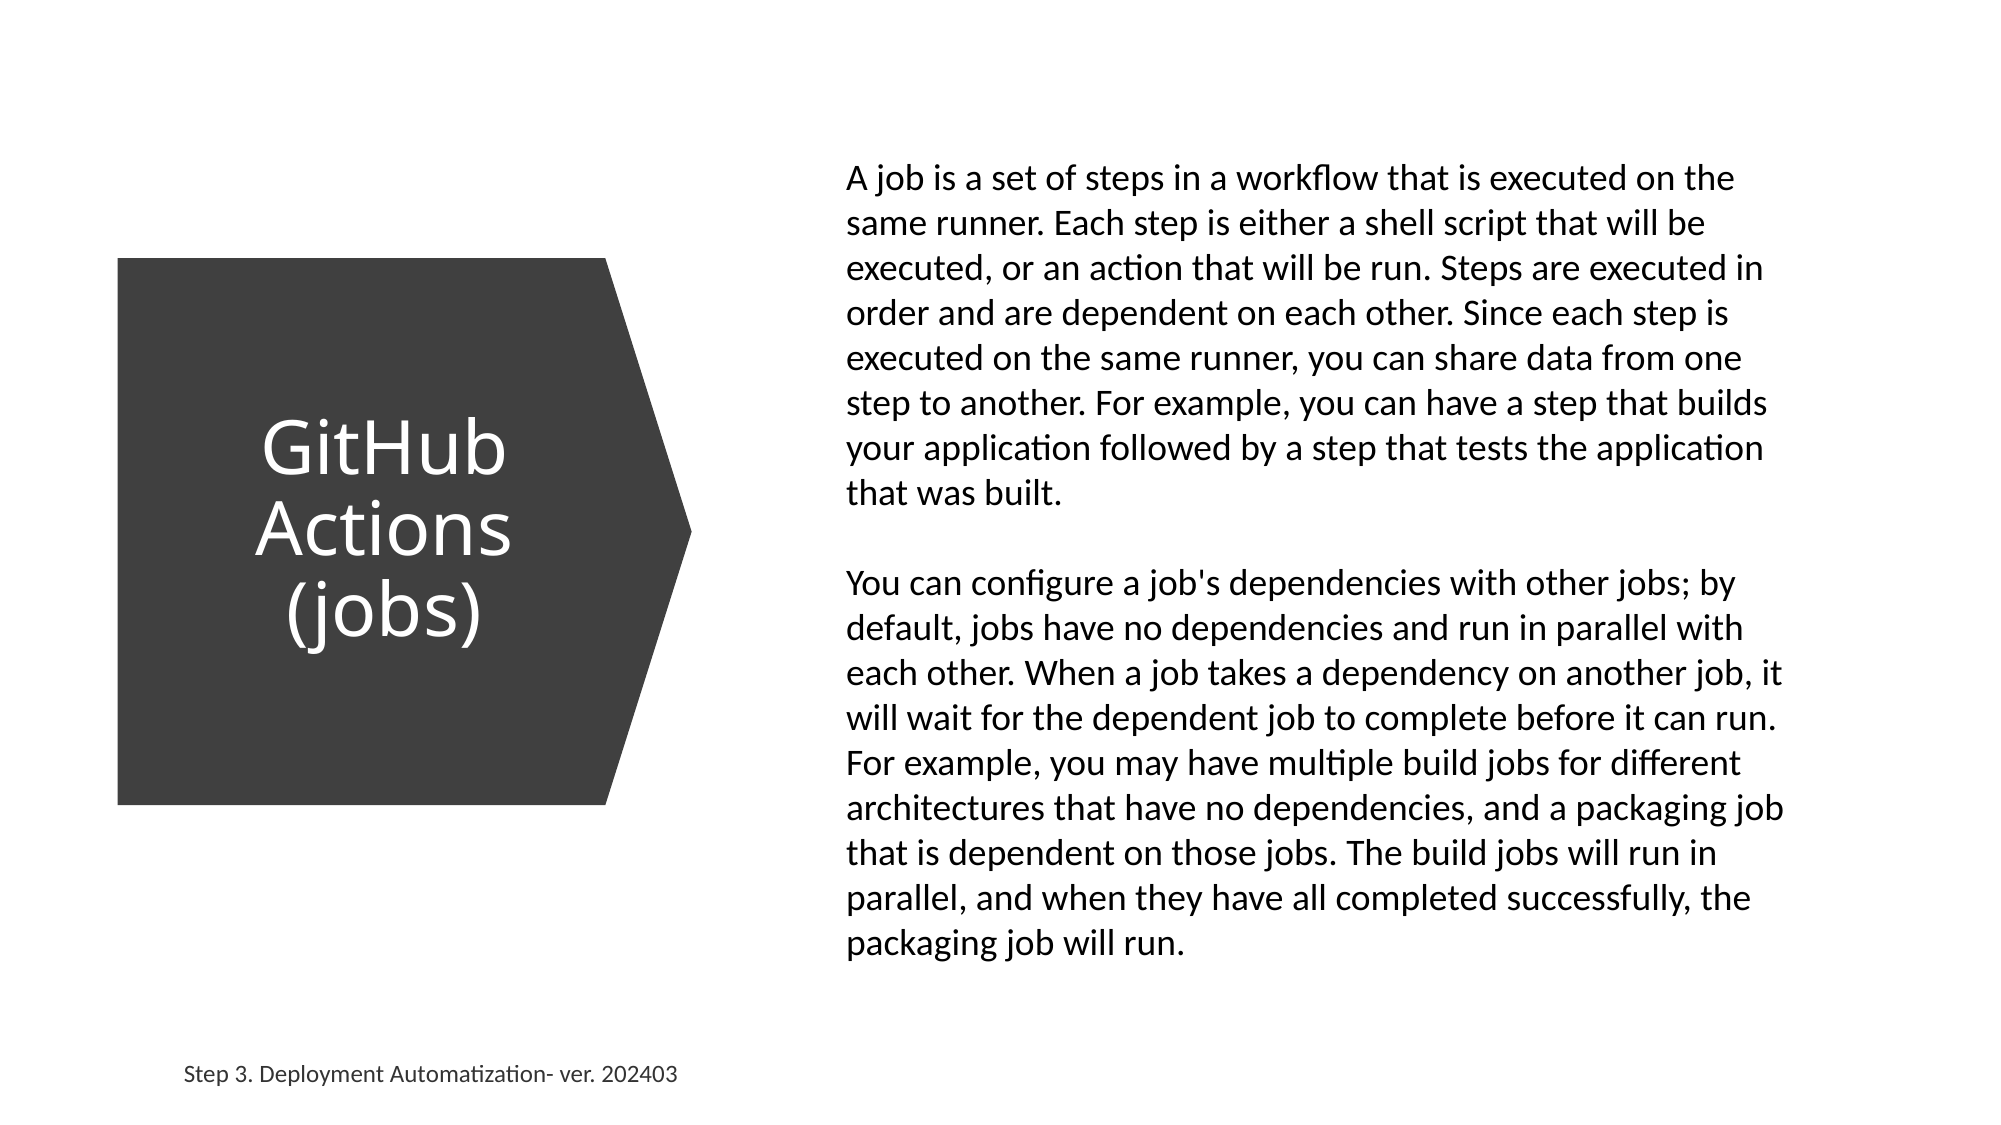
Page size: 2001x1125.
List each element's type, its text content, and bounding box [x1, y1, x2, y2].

text_box A job is a set of steps in a workflow that is executed on the same runner. Each step is either a shell script that will be executed, or an action that will be run. Steps are executed in order and are dependent on each other. Since each step is executed on the same runner, you can share data from one step to another. For example, you can have a step that builds your application followed by a step that tests the application that was built. You can configure a job's dependencies with other jobs; by default, jobs have no dependencies and run in parallel with each other. When a job takes a dependency on another job, it will wait for the dependent job to complete before it can run. For example, you may have multiple build jobs for different architectures that have no dependencies, and a packaging job that is dependent on those jobs. The build jobs will run in parallel, and when they have all completed successfully, the packaging job will run. [831, 145, 1832, 971]
footer Step 3. Deployment Automatization- ver. 202403 [168, 1042, 1188, 1103]
title GitHub Actions (jobs) [168, 322, 601, 741]
text_box [116, 257, 693, 807]
